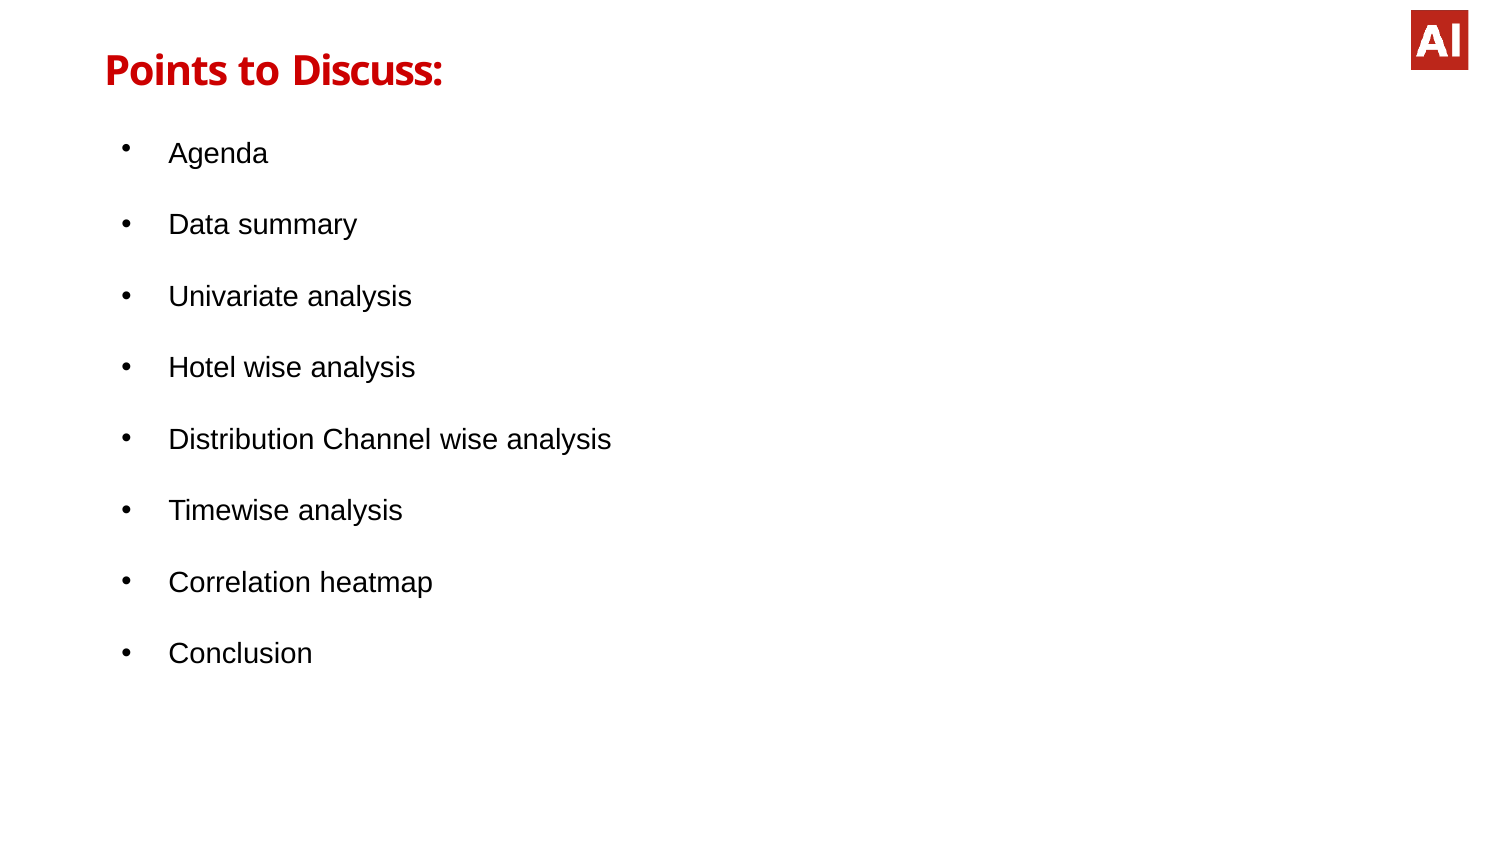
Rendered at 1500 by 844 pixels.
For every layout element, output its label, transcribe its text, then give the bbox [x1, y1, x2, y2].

title Points to Discuss: [102, 41, 493, 185]
text_box Agenda Data summary Univariate analysis Hotel wise analysis Distribution Channel wise analysis Timewise analysis Correlation heatmap Conclusion [119, 132, 613, 670]
picture [1411, 10, 1469, 70]
